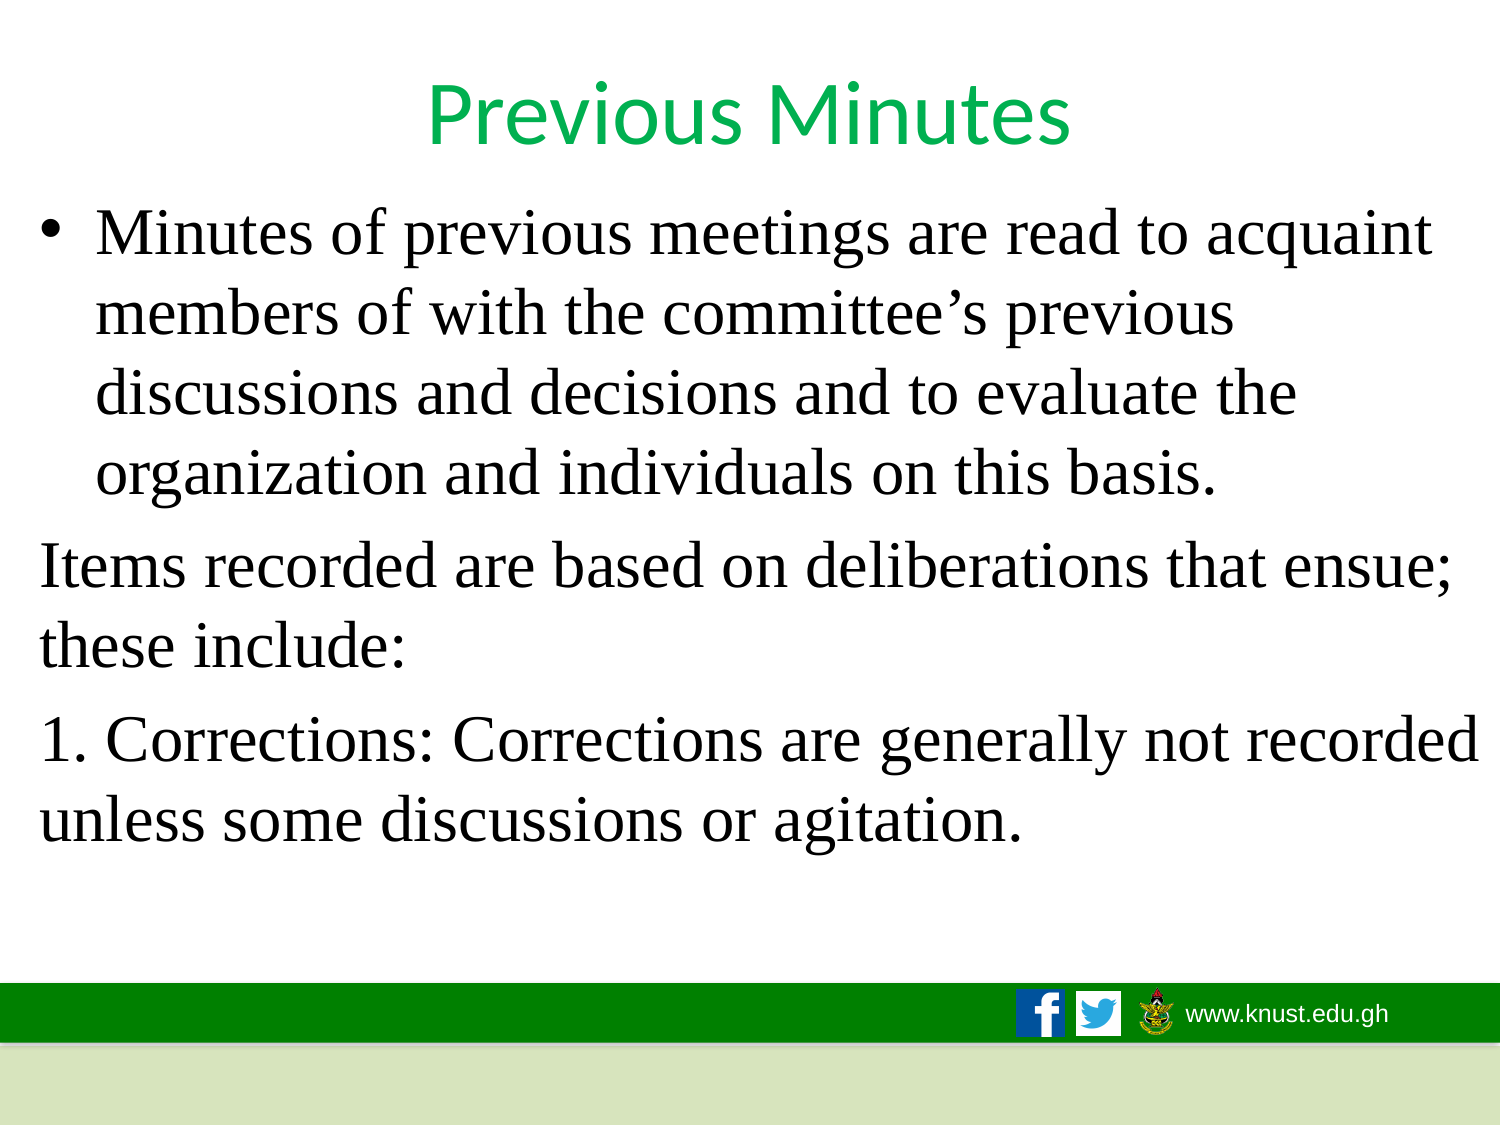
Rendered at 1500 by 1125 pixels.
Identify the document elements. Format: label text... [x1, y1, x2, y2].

title Previous Minutes [75, 45, 1425, 179]
picture [1139, 993, 1174, 1035]
picture [1076, 993, 1121, 1036]
picture [1016, 993, 1065, 1037]
text_box Minutes of previous meetings are read to acquaint members of with the committee’s previous discussions and decisions and to evaluate the organization and individuals on this basis. Items recorded are based on deliberations that ensue; these include: 1. Corrections: Corrections are generally not recorded unless some discussions or agitation. [24, 179, 1500, 993]
